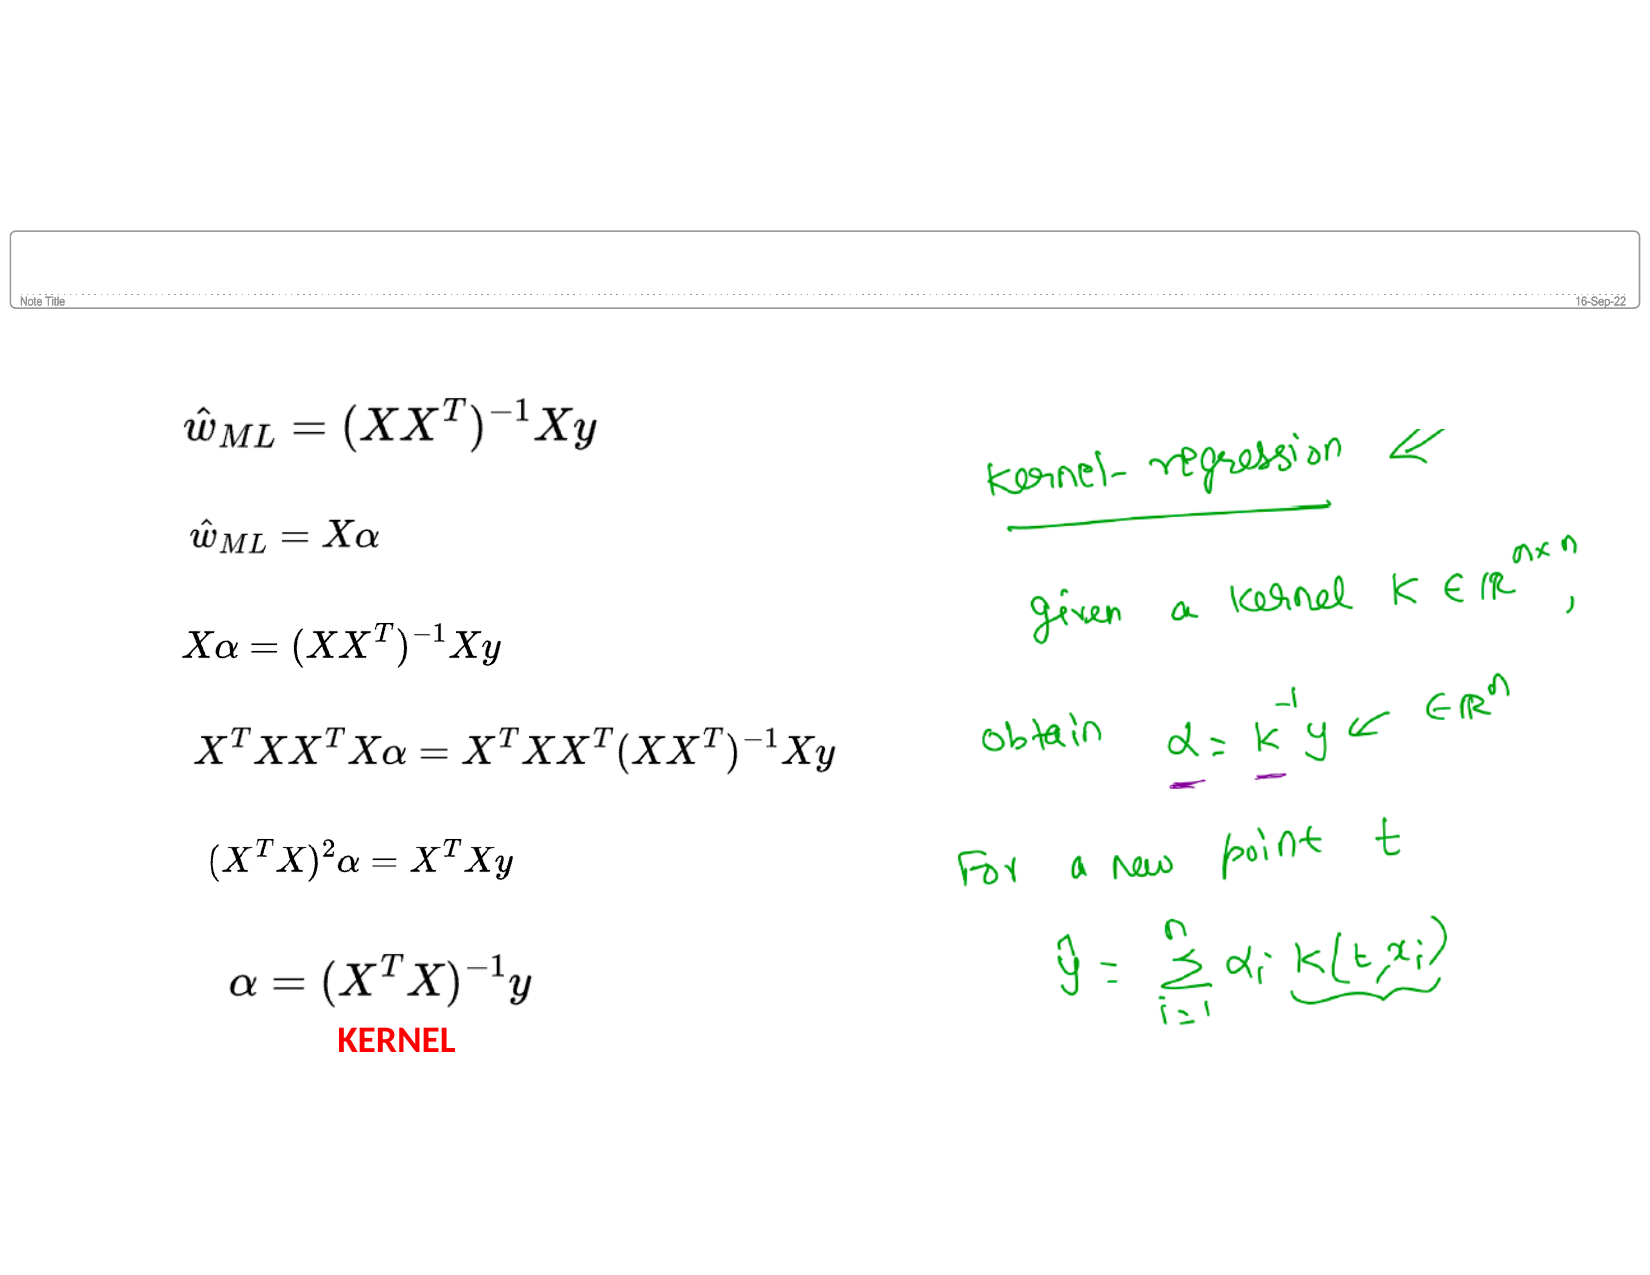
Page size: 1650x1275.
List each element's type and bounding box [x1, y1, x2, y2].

picture [20, 294, 65, 308]
picture [130, 368, 626, 585]
picture [154, 429, 1599, 1048]
picture [1575, 294, 1626, 308]
